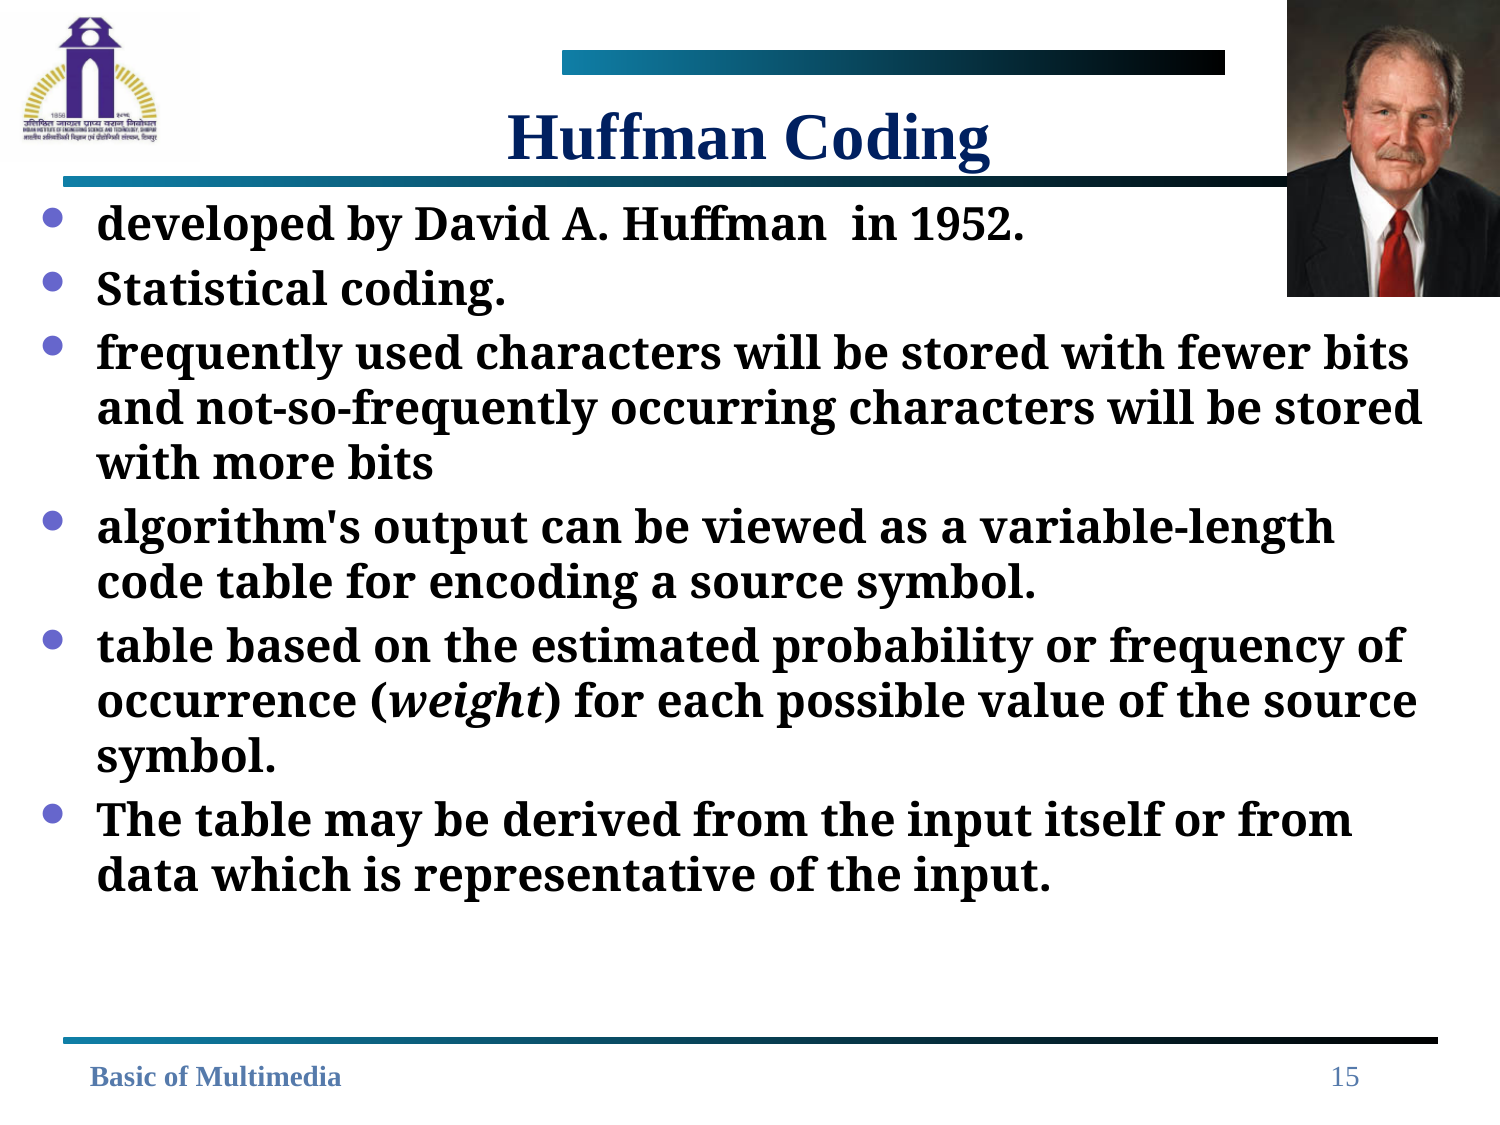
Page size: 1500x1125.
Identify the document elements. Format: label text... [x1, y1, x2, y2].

slide_number 15 [1062, 1049, 1376, 1125]
list developed by David A. Huffman in 1952. Statistical coding. frequently used characters will be stored with fewer bits and not-so-frequently occurring characters will be stored with more bits algorithm's output can be viewed as a variable-length code table for encoding a source symbol. table based on the estimated probability or frequency of occurrence (weight) for each possible value of the source symbol. The table may be derived from the input itself or from data which is representative of the input. [24, 187, 1463, 1038]
title Huffman Coding [62, 83, 1282, 184]
picture [1287, 0, 1500, 297]
picture [0, 12, 200, 162]
